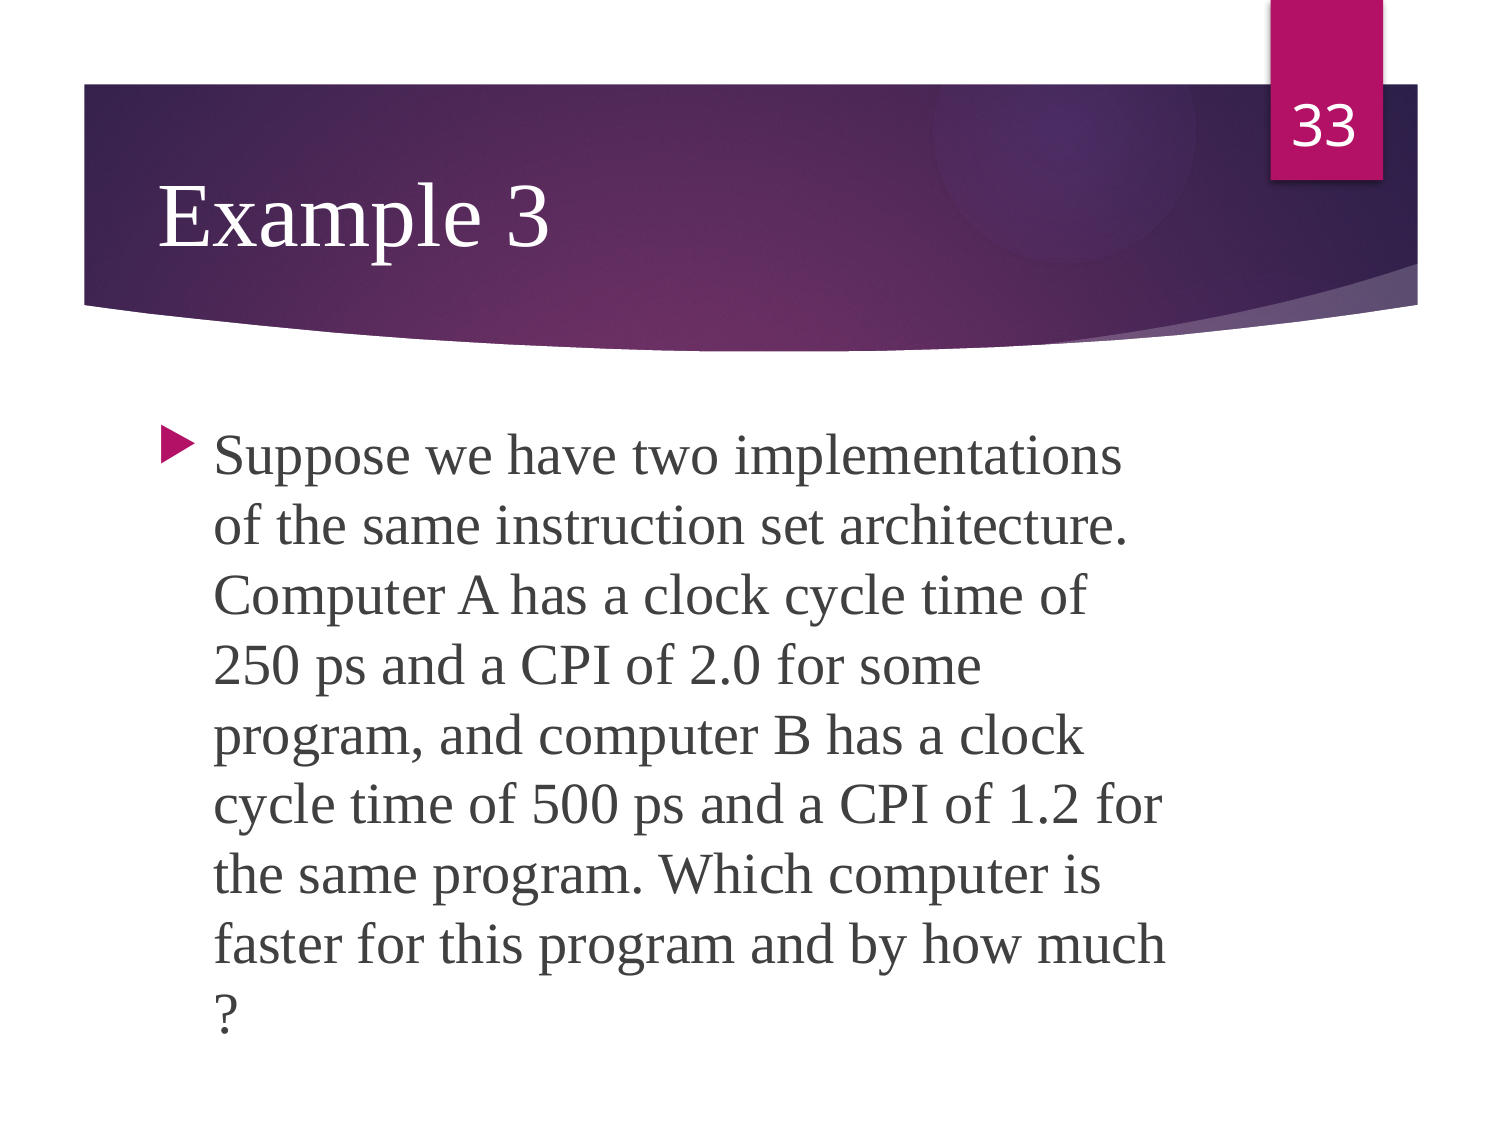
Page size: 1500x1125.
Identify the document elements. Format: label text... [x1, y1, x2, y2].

title Example 3 [142, 152, 1183, 269]
list Suppose we have two implementations of the same instruction set architecture. Computer A has a clock cycle time of 250 ps and a CPI of 2.0 for some program, and computer B has a clock cycle time of 500 ps and a CPI of 1.2 for the same program. Which computer is faster for this program and by how much ? [141, 408, 1183, 988]
slide_number 33 [1259, 48, 1390, 175]
